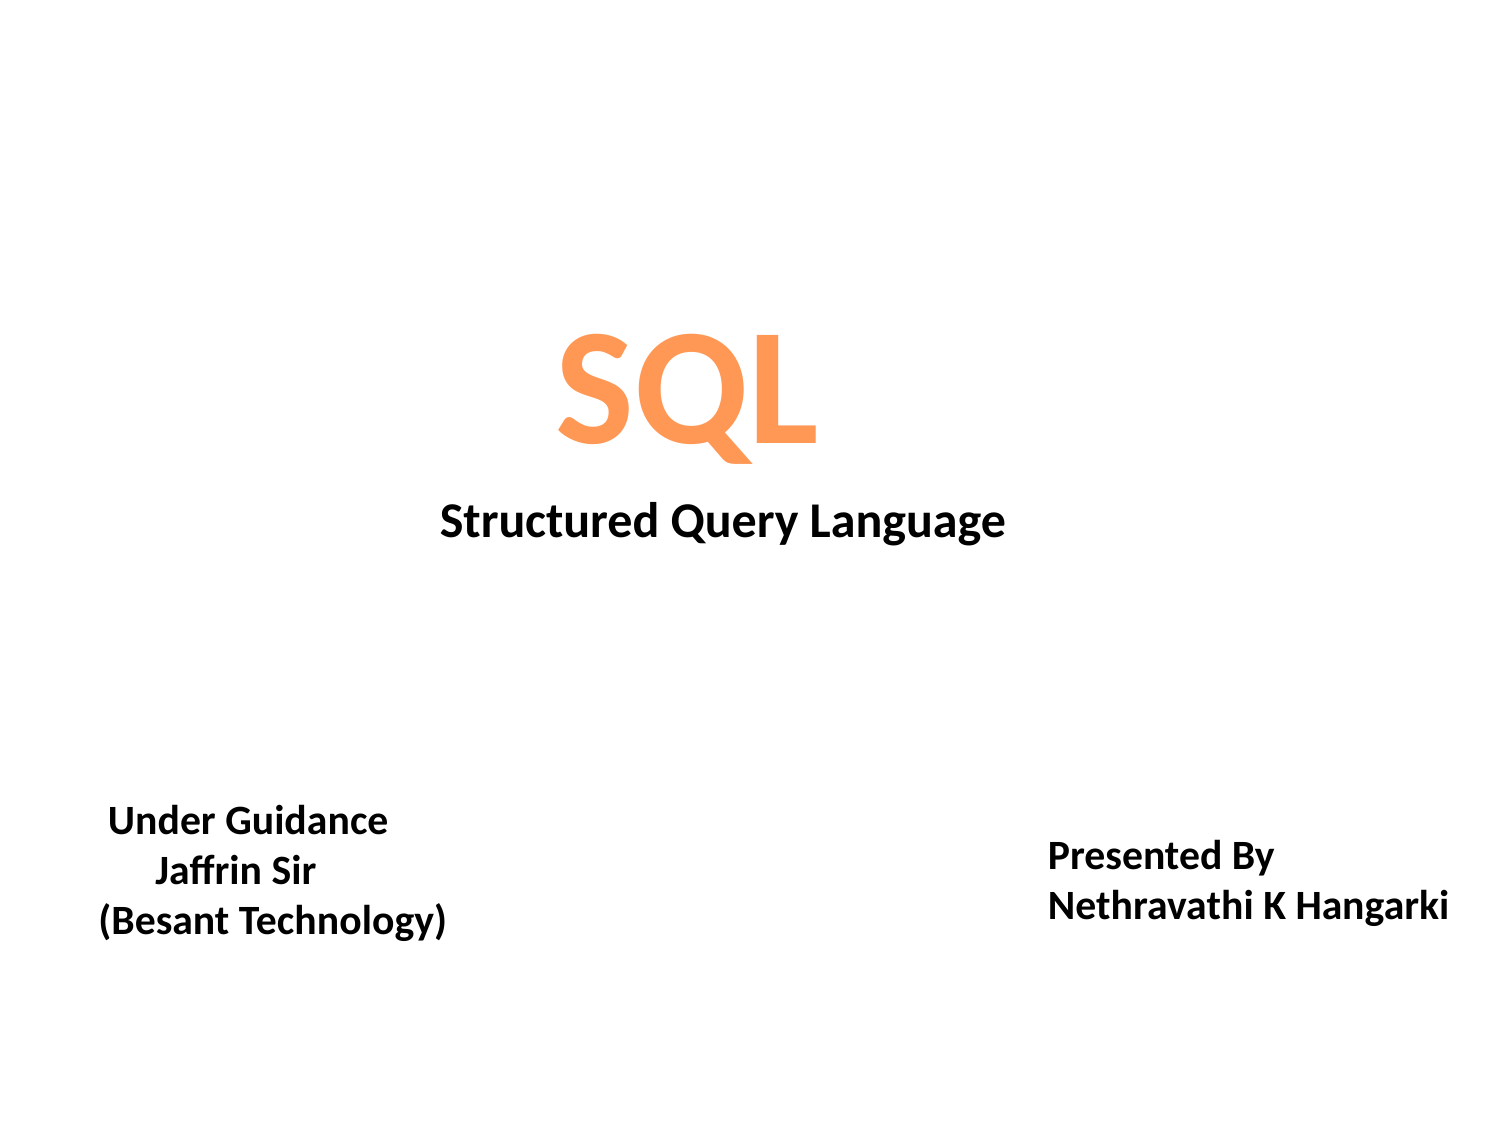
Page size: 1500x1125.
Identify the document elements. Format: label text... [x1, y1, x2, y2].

text_box SQL [540, 269, 835, 480]
text_box Under Guidance Jaffrin Sir (Besant Technology) [83, 785, 463, 950]
text_box Structured Query Language [424, 480, 1022, 556]
text_box Presented By Nethravathi K Hangarki [1033, 820, 1465, 936]
